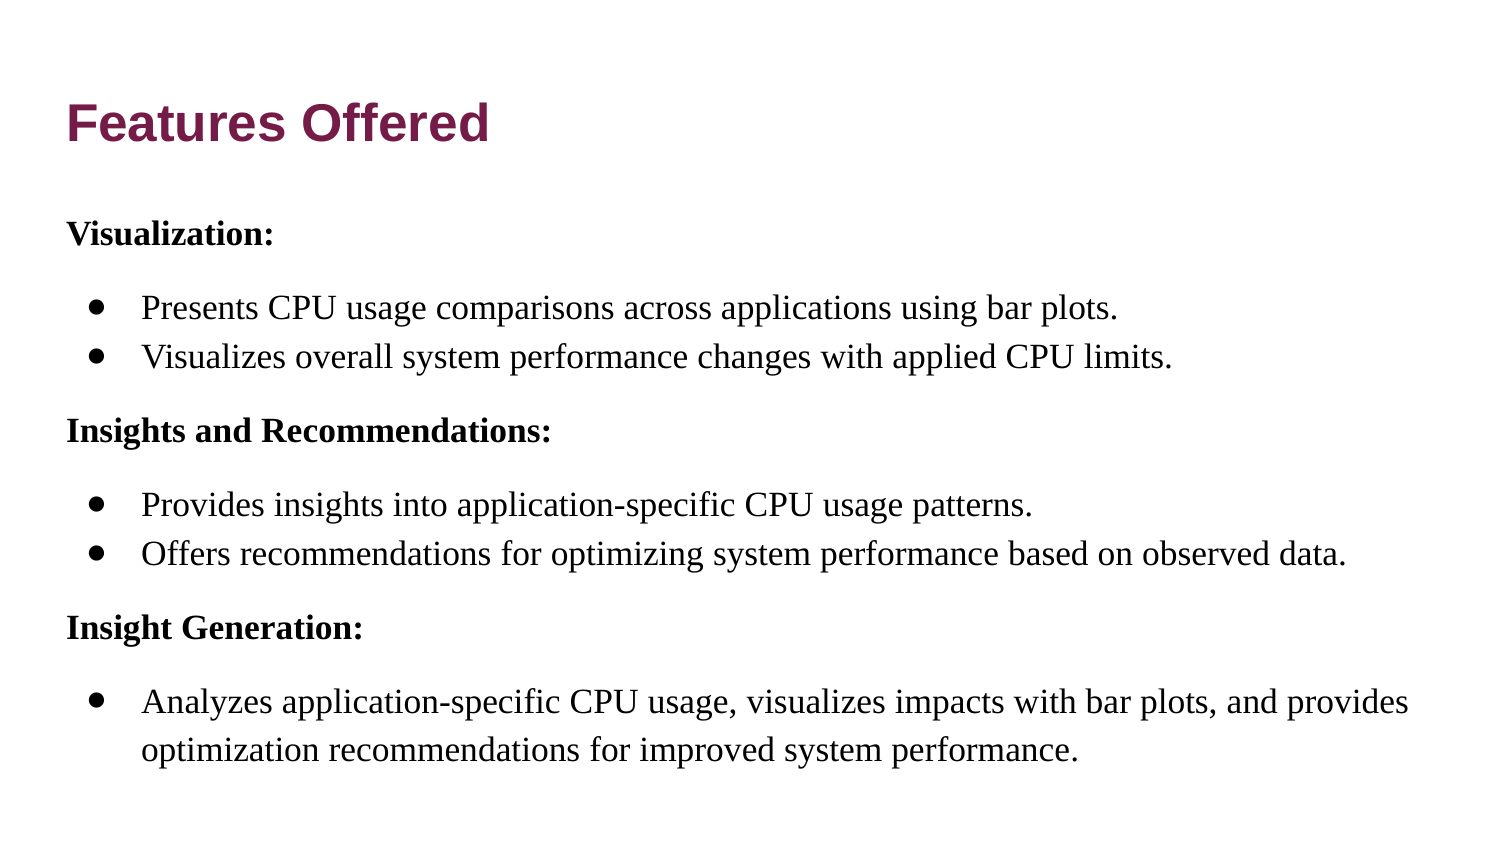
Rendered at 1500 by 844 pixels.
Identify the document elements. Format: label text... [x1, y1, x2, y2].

title Features Offered [51, 72, 1449, 167]
list Visualization: Presents CPU usage comparisons across applications using bar plots. Visualizes overall system performance changes with applied CPU limits. Insights and Recommendations: Provides insights into application-specific CPU usage patterns. Offers recommendations for optimizing system performance based on observed data. Insight Generation: Analyzes application-specific CPU usage, visualizes impacts with bar plots, and provides optimization recommendations for improved system performance. [51, 189, 1449, 750]
